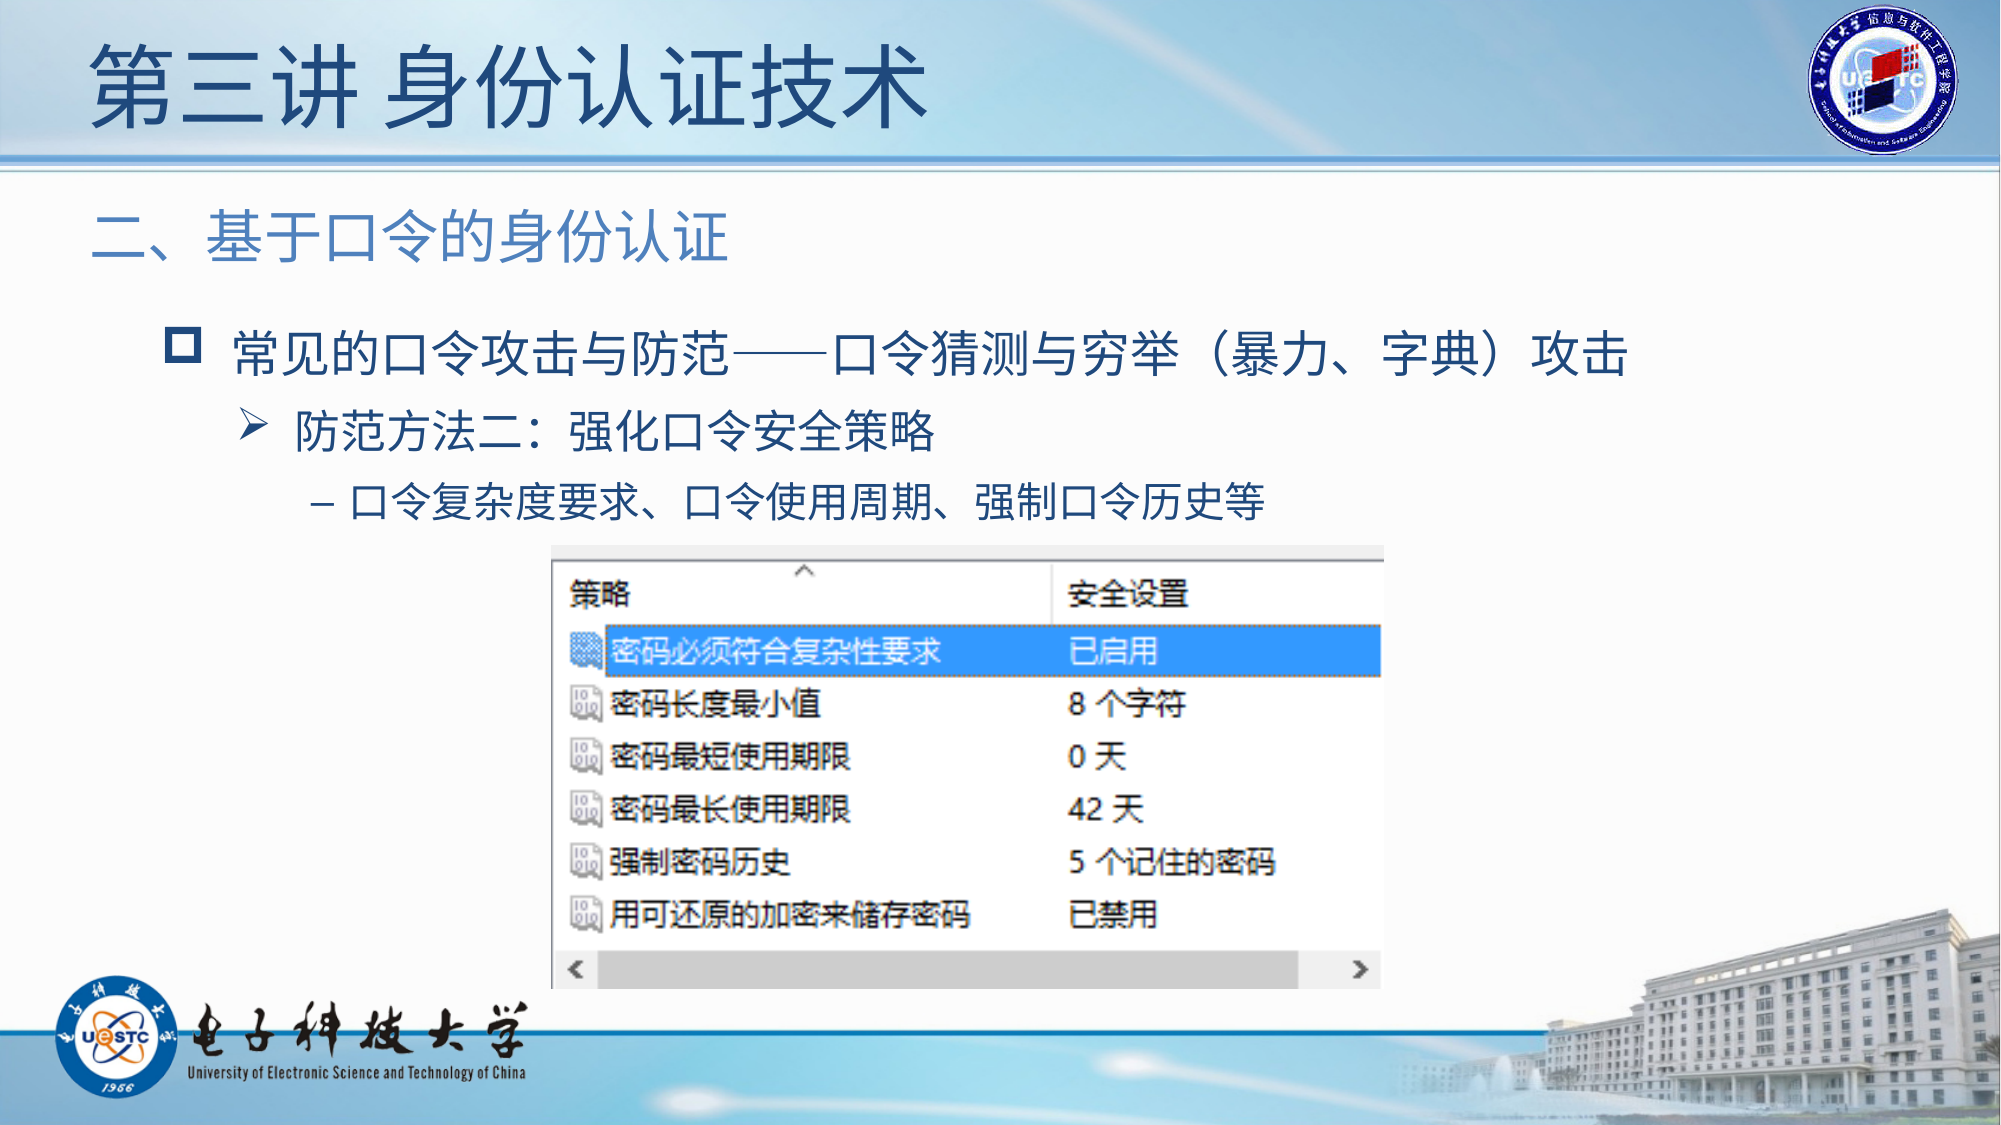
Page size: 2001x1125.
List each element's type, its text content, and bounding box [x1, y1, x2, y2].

text_box 二、基于口令的身份认证 [74, 192, 745, 278]
picture [0, 0, 2001, 1125]
title 第三讲 身份认证技术 [70, 12, 1725, 159]
list 常见的口令攻击与防范——口令猜测与穷举（暴力、字典）攻击 防范方法二：强化口令安全策略 口令复杂度要求、口令使用周期、强制口令历史等 [70, 302, 1914, 965]
